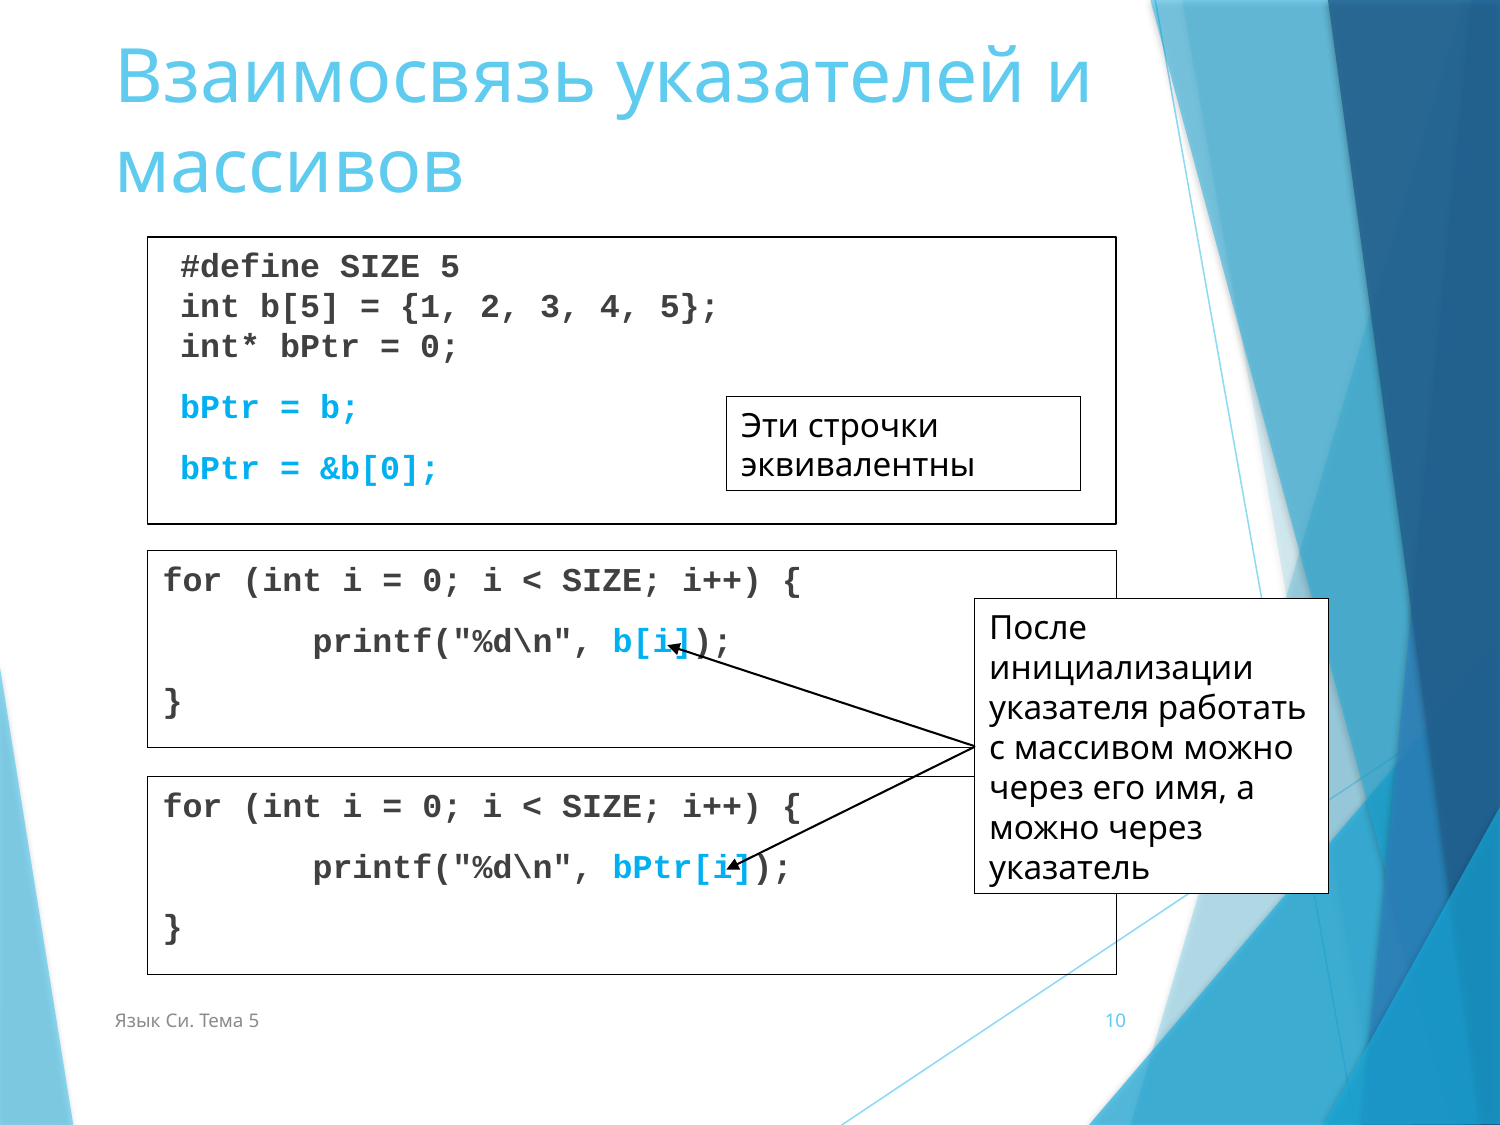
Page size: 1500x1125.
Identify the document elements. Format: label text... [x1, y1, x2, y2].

list for (int i = 0; i < SIZE; i++) { printf("%d\n", bPtr[i]); } [147, 776, 1117, 975]
text_box #define SIZE 5 int b[5] = {1, 2, 3, 4, 5}; int* bPtr = 0; bPtr = b; bPtr = &b[0]; [147, 237, 1117, 525]
title Взаимосвязь указателей и массивов [99, 20, 1142, 238]
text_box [666, 644, 975, 749]
slide_number 10 [1057, 991, 1142, 1051]
text_box Эти строчки эквивалентны [726, 396, 1081, 491]
list for (int i = 0; i < SIZE; i++) { printf("%d\n", b[i]); } [147, 550, 1117, 748]
text_box После инициализации указателя работать с массивом можно через его имя, а можно через указатель [974, 598, 1329, 894]
footer Язык Си. Тема 5 [99, 991, 859, 1051]
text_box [725, 746, 975, 871]
